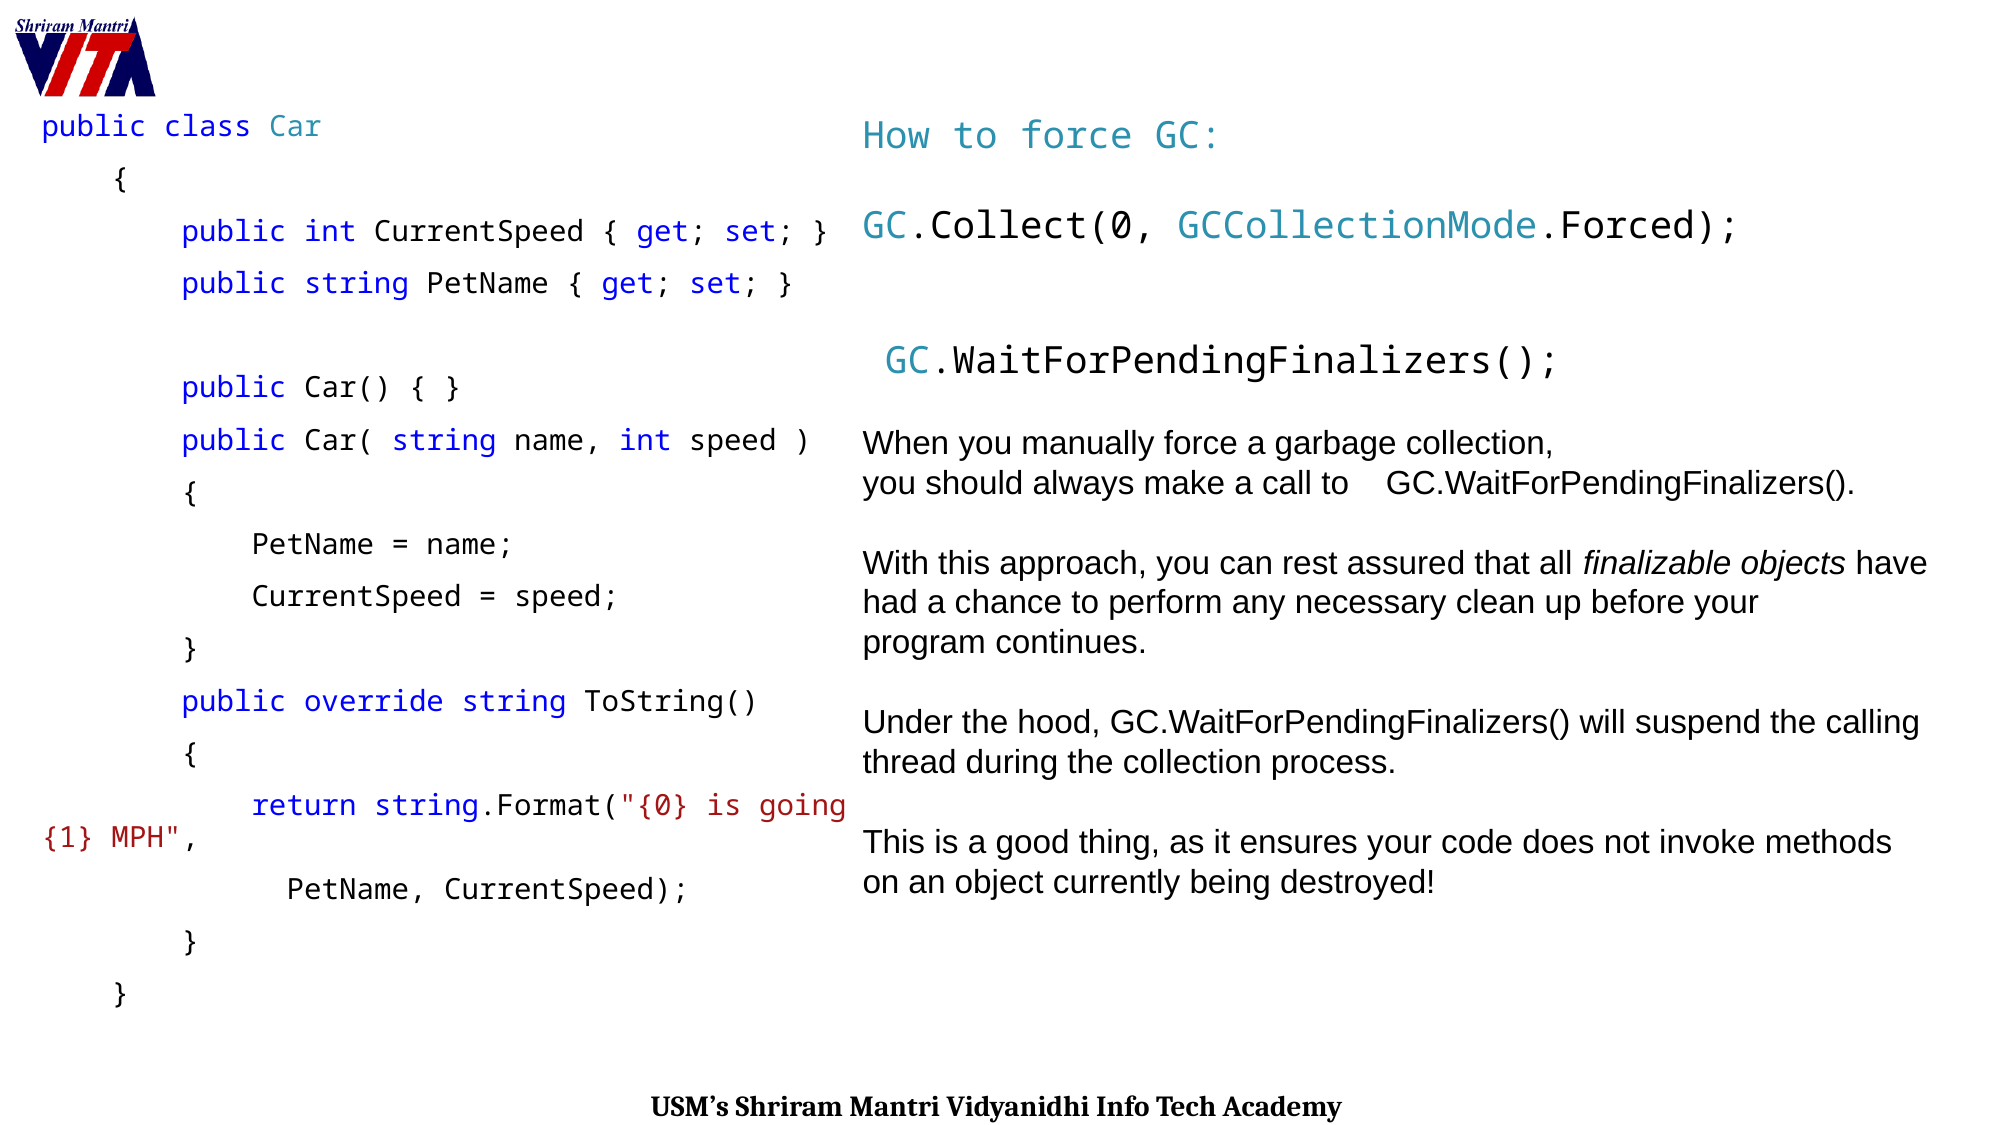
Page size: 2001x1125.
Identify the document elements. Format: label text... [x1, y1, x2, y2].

list public class Car { public int CurrentSpeed { get; set; } public string PetName { get; set; } public Car() { } public Car( string name, int speed ) { PetName = name; CurrentSpeed = speed; } public override string ToString() { return string.Format("{0} is going {1} MPH", PetName, CurrentSpeed); } } [26, 103, 847, 1018]
picture [0, 0, 170, 113]
text_box How to force GC: GC.Collect(0, GCCollectionMode.Forced); GC.WaitForPendingFinalizers(); When you manually force a garbage collection, you should always make a call to GC.WaitForPendingFinalizers(). With this approach, you can rest assured that all finalizable objects have had a chance to perform any necessary clean up before your program continues. Under the hood, GC.WaitForPendingFinalizers() will suspend the calling thread during the collection process. This is a good thing, as it ensures your code does not invoke methods on an object currently being destroyed! [847, 103, 1949, 1043]
